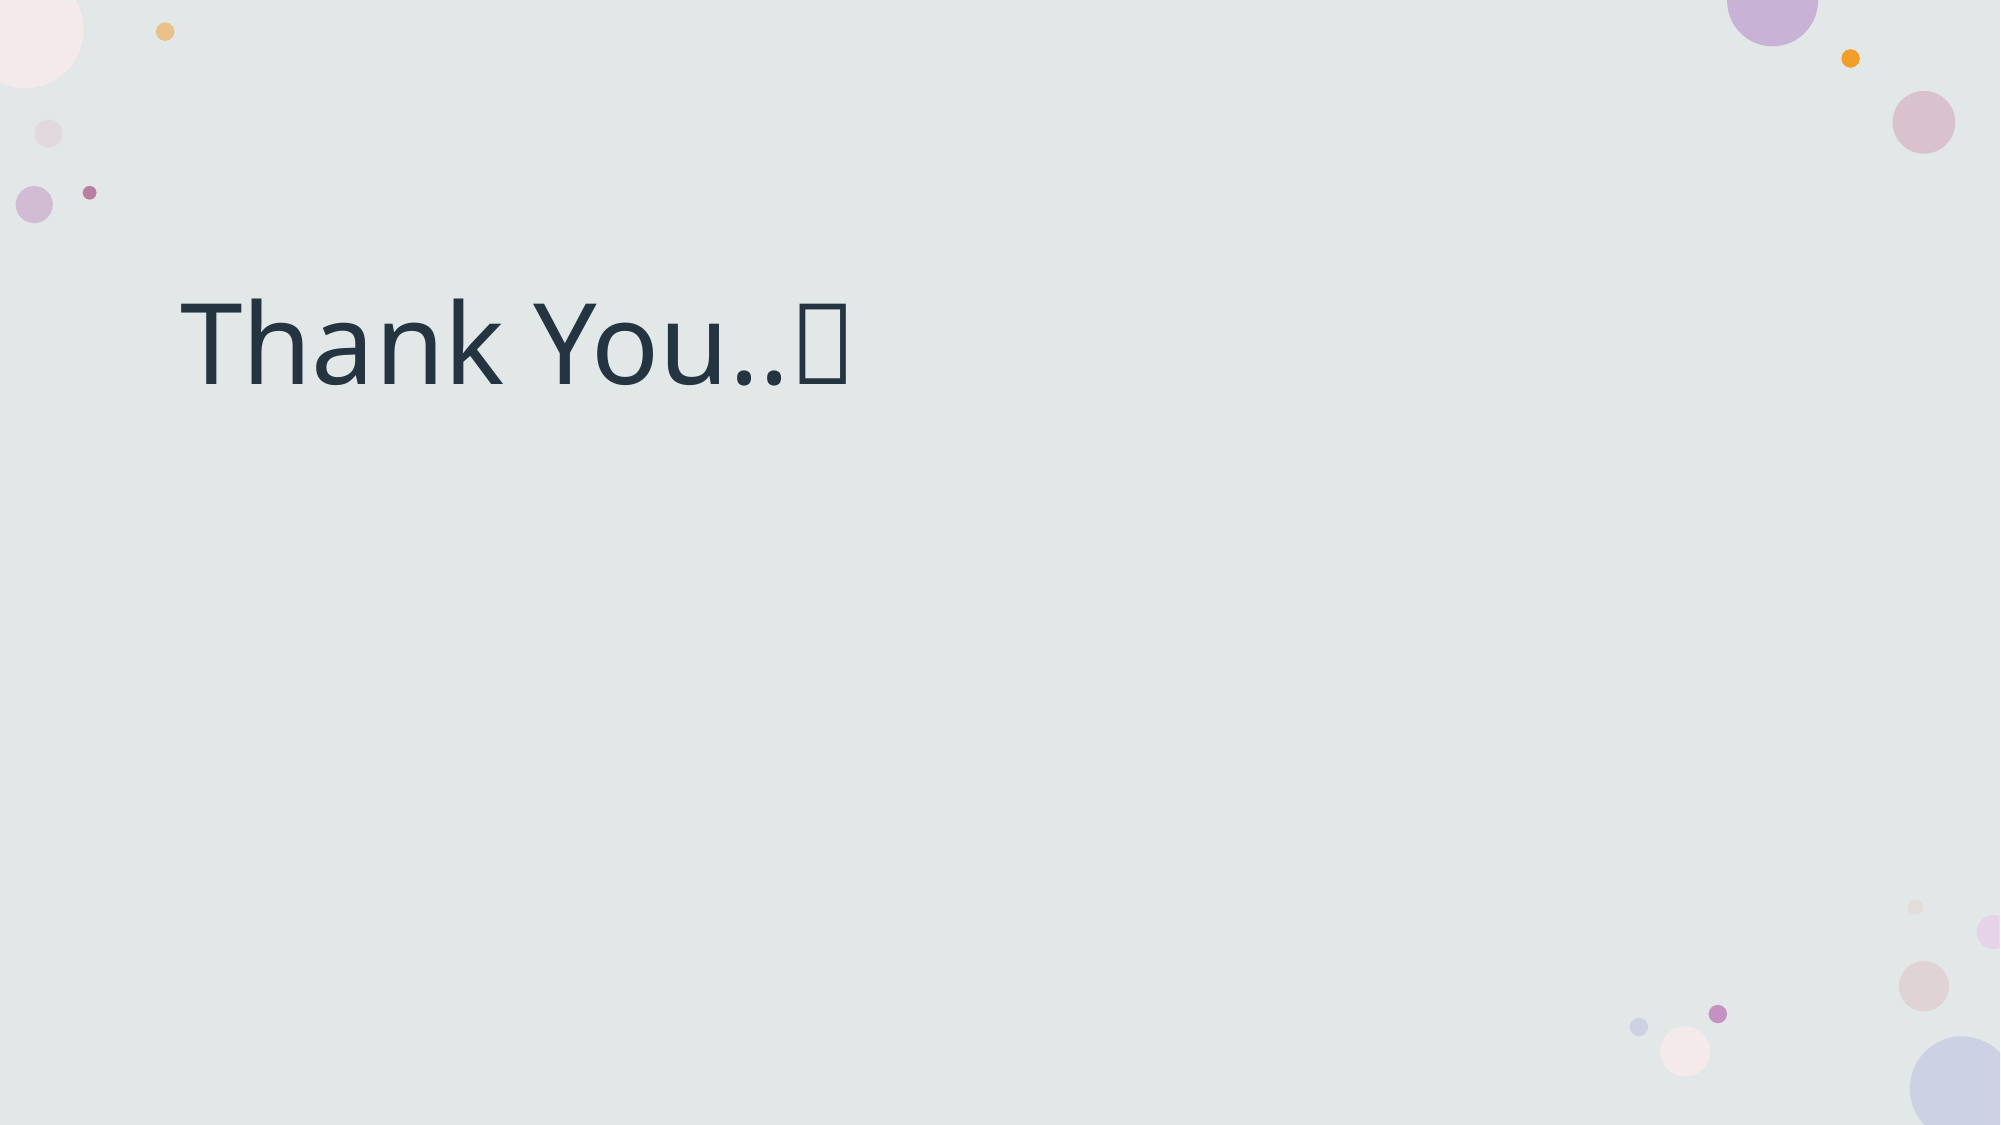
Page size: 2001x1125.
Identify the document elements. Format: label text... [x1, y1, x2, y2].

title Thank You..✨ [165, 239, 1914, 457]
